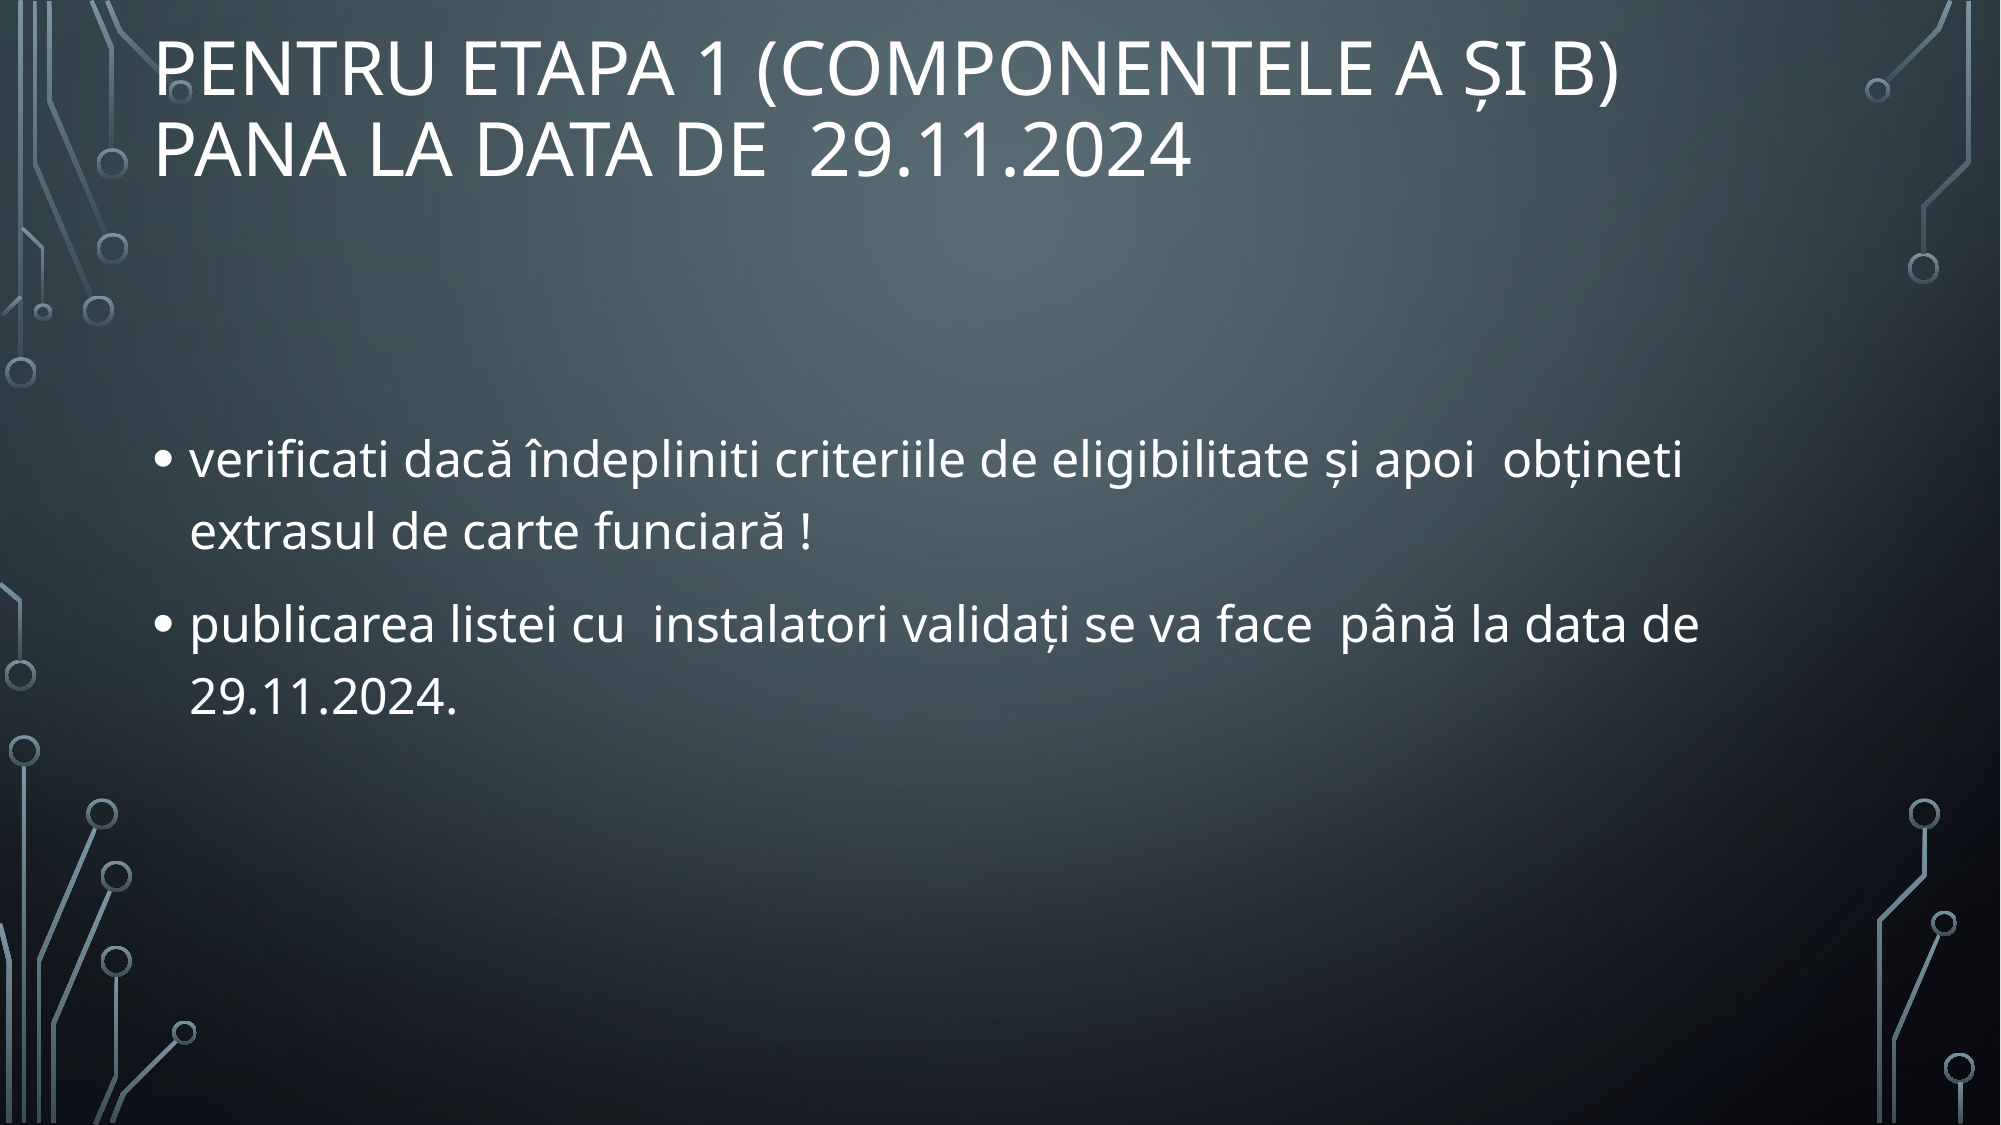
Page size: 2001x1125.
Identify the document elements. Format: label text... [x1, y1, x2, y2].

list verificati dacă îndepliniti criteriile de eligibilitate și apoi obțineti extrasul de carte funciară ! publicarea listei cu instalatori validați se va face până la data de 29.11.2024. [137, 408, 1863, 1122]
title Pentru Etapa 1 (componentele A și B) pana la data DE 29.11.2024 [137, 3, 1863, 221]
